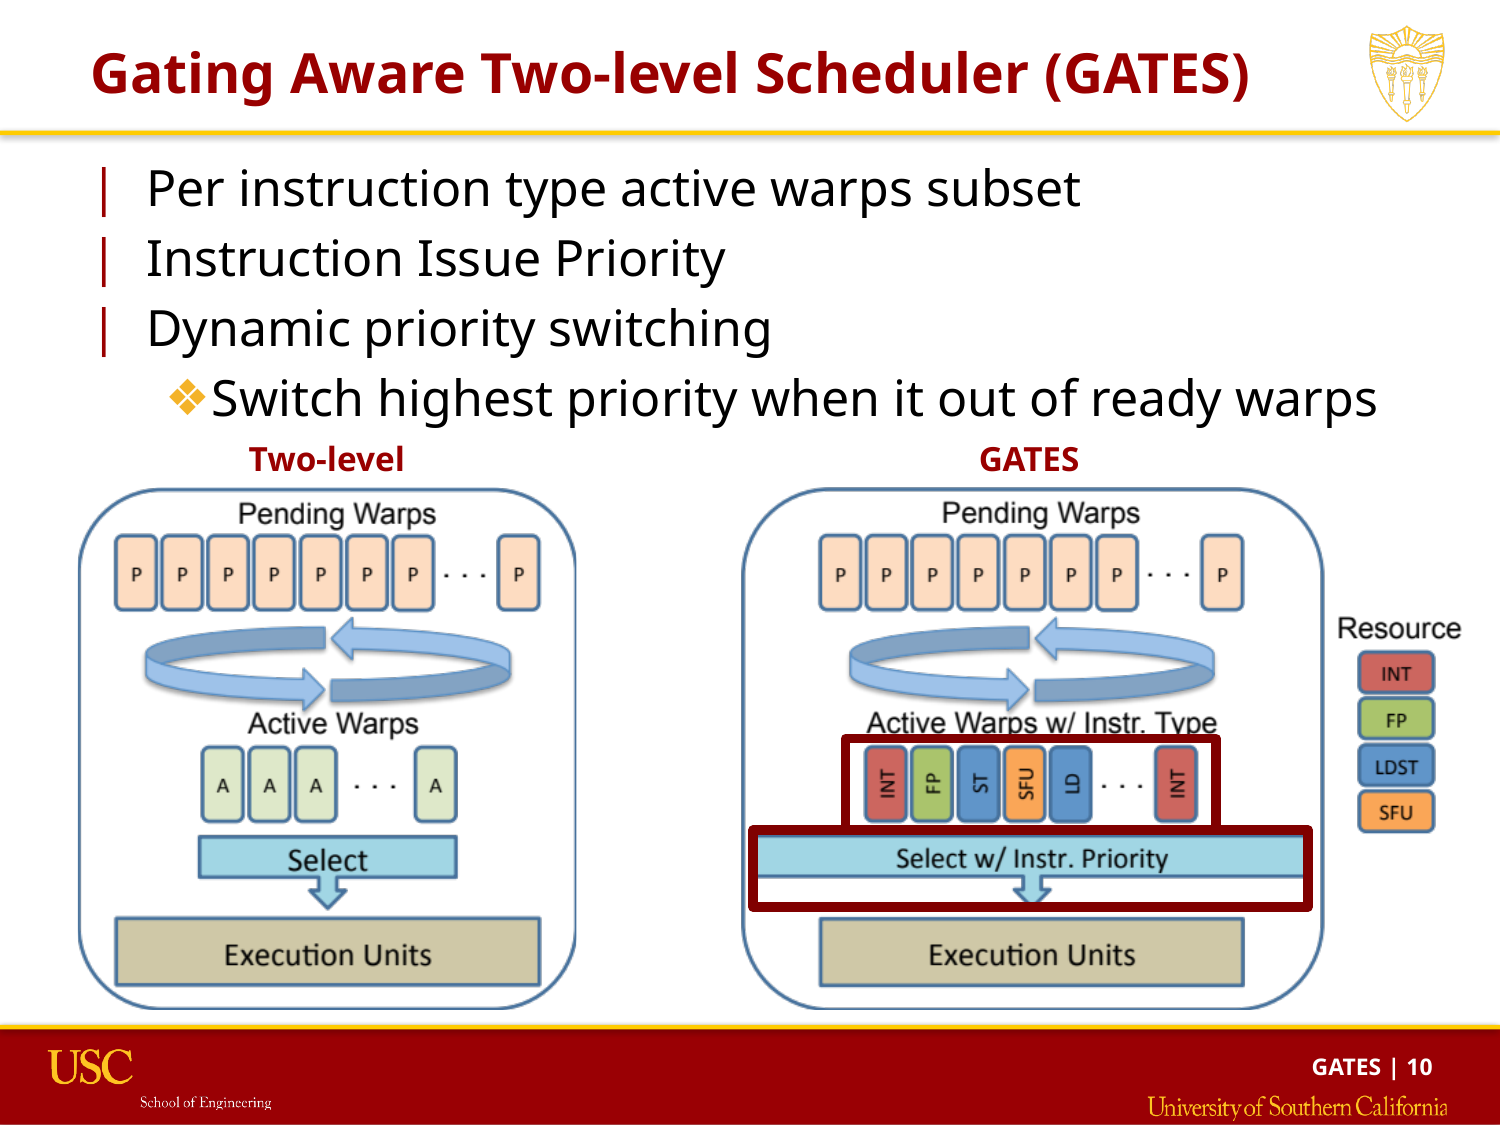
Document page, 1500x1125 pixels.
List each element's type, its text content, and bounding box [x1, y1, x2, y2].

title Gating Aware Two-level Scheduler (GATES) [75, 11, 1425, 131]
picture [739, 486, 1464, 1010]
text_box Two-level [77, 428, 577, 486]
picture [77, 486, 577, 1010]
text_box GATES [740, 428, 1318, 485]
text_box GATES | 10 [1181, 1045, 1448, 1098]
list Per instruction type active warps subset Instruction Issue Priority Dynamic priority switching Switch highest priority when it out of ready warps [75, 148, 1425, 1025]
